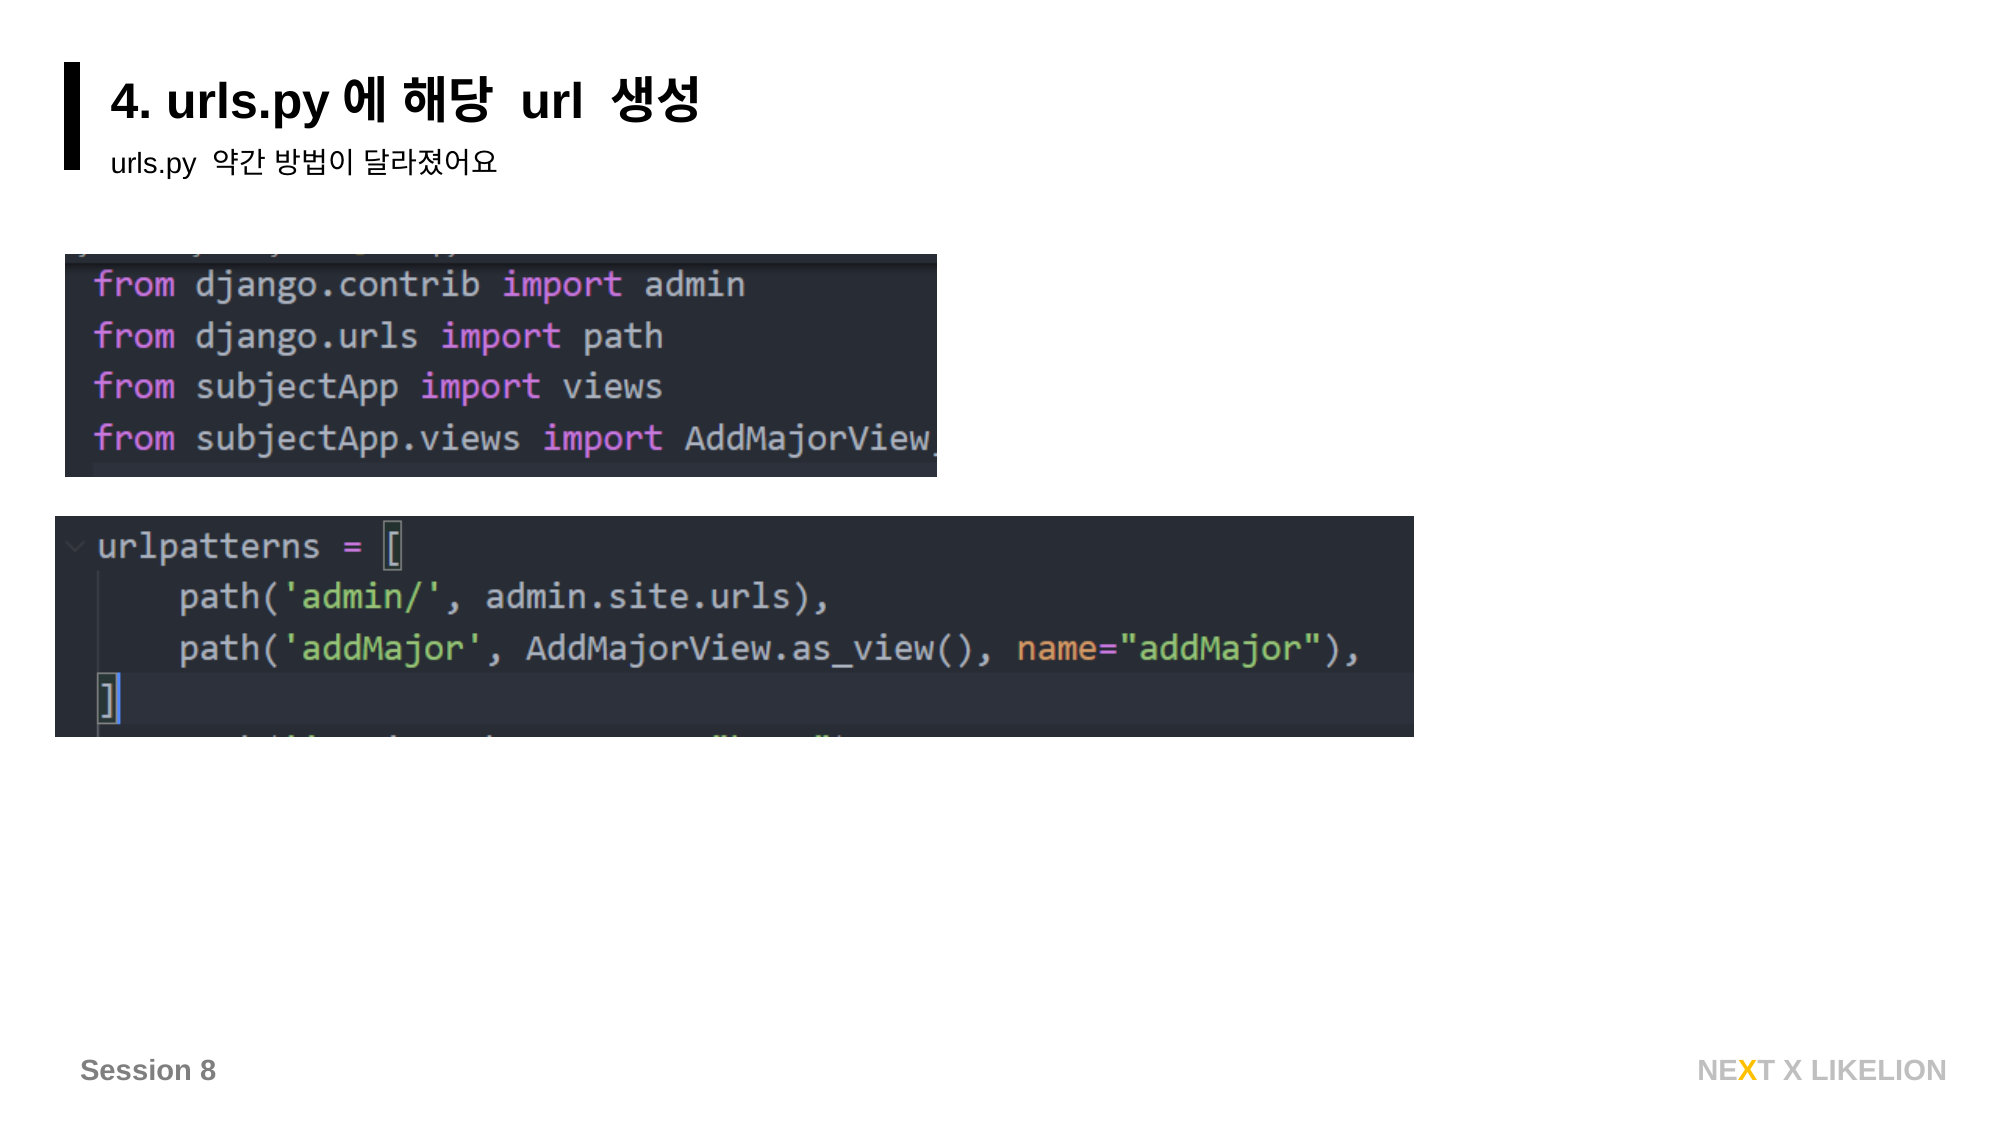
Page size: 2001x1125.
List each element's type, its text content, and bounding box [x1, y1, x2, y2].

picture [55, 516, 1415, 737]
text_box Session 8 [65, 1044, 237, 1095]
picture [64, 254, 938, 477]
text_box NEXT X LIKELION [1682, 1044, 1965, 1095]
text_box urls.py 약간 방법이 달라졌어요 [95, 137, 590, 188]
text_box [64, 63, 80, 170]
text_box 4. urls.py에 해당 url 생성 [95, 61, 1110, 197]
